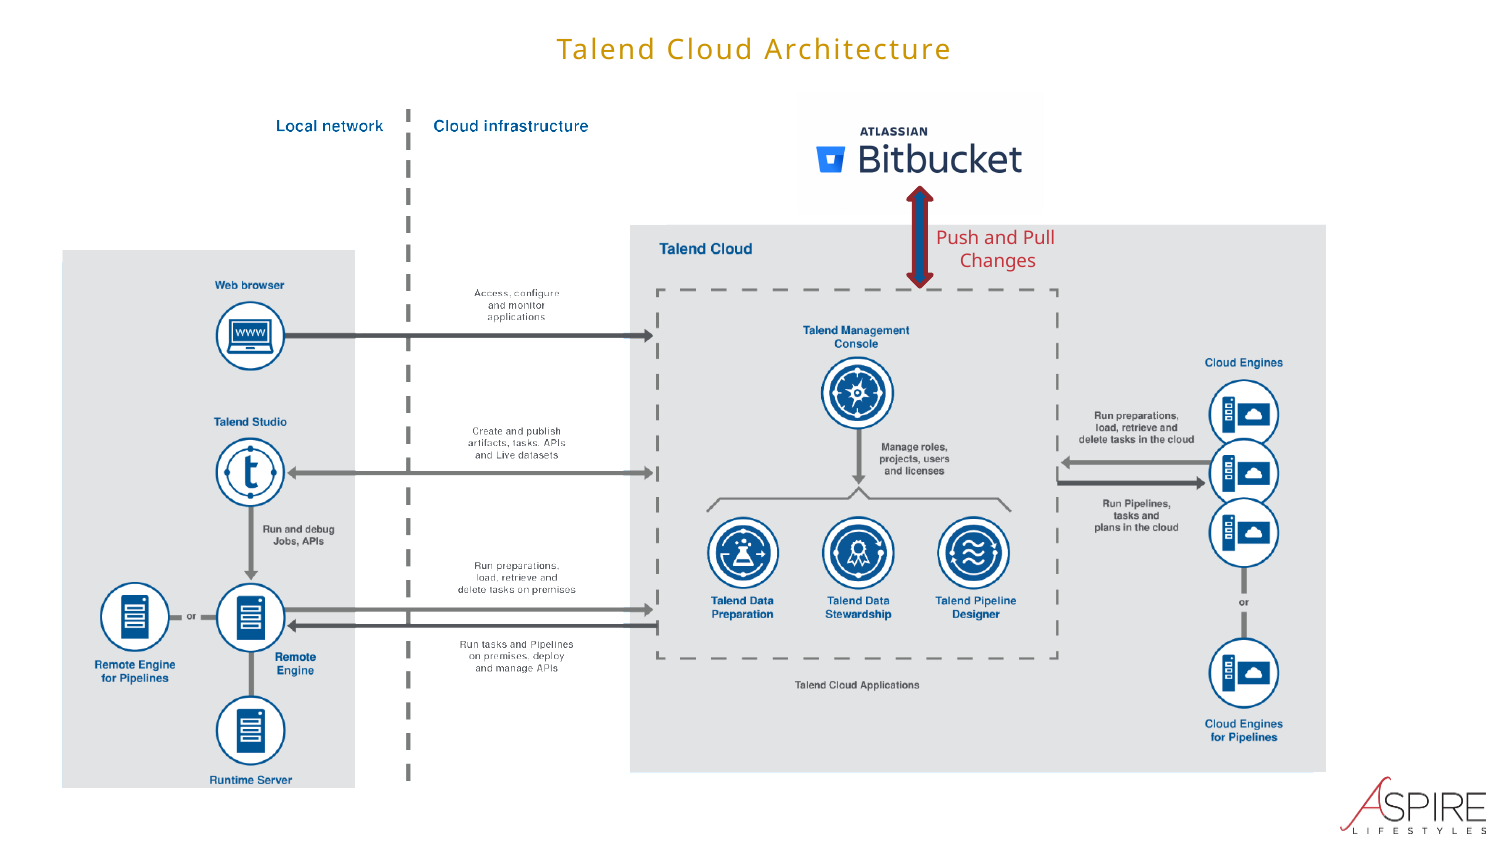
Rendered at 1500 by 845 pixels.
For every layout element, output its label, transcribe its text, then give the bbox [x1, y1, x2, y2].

text_box Talend Cloud Architecture [64, 21, 1444, 76]
picture [47, 91, 1486, 834]
